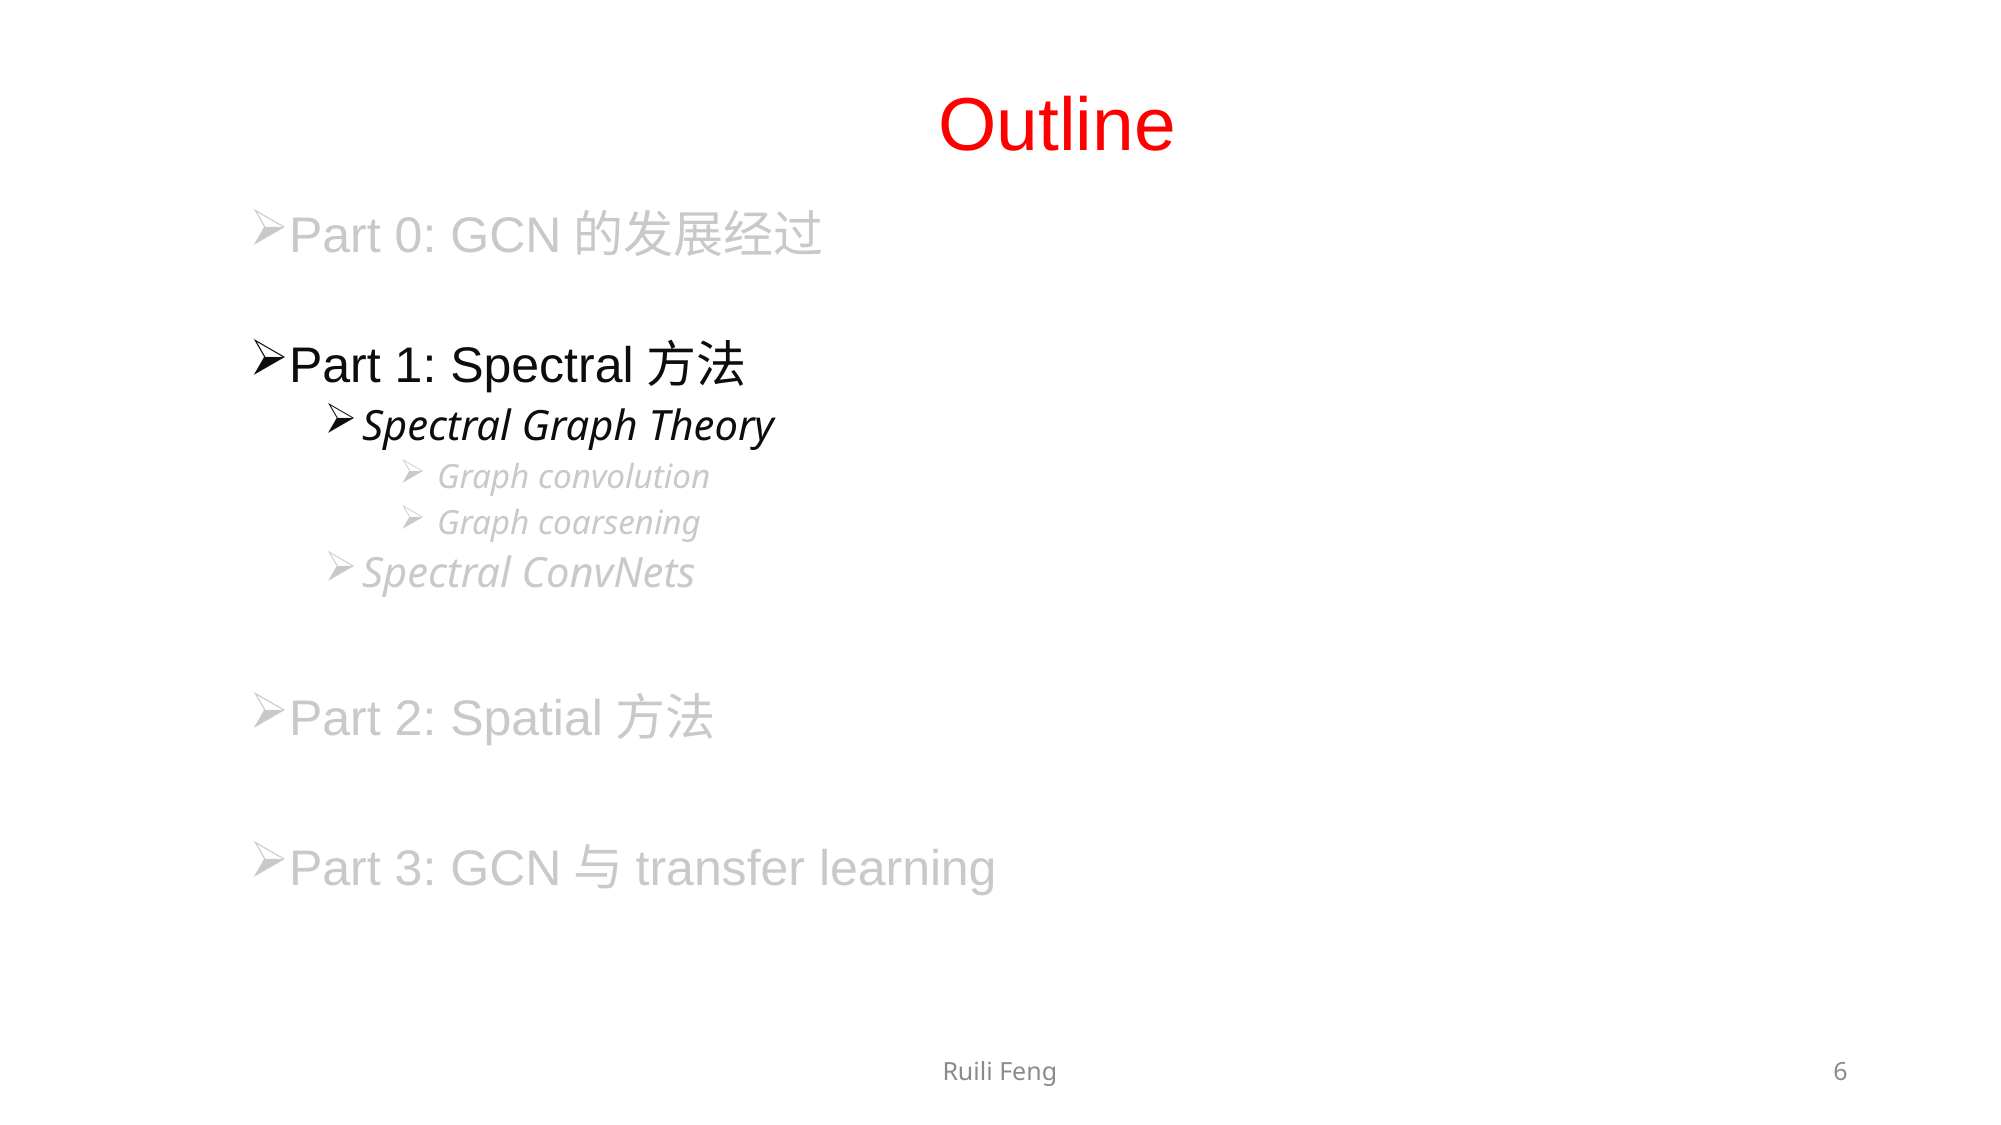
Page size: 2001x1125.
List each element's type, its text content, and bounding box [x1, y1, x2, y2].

slide_number 6 [1412, 1042, 1863, 1103]
list Part 0: GCN的发展经过 Part 1: Spectral方法 Spectral Graph Theory Graph convolution Graph coarsening Spectral ConvNets Part 2: Spatial方法 Part 3: GCN与transfer learning [234, 201, 1863, 1014]
footer Ruili Feng [662, 1042, 1338, 1103]
title Outline [252, 59, 1863, 193]
